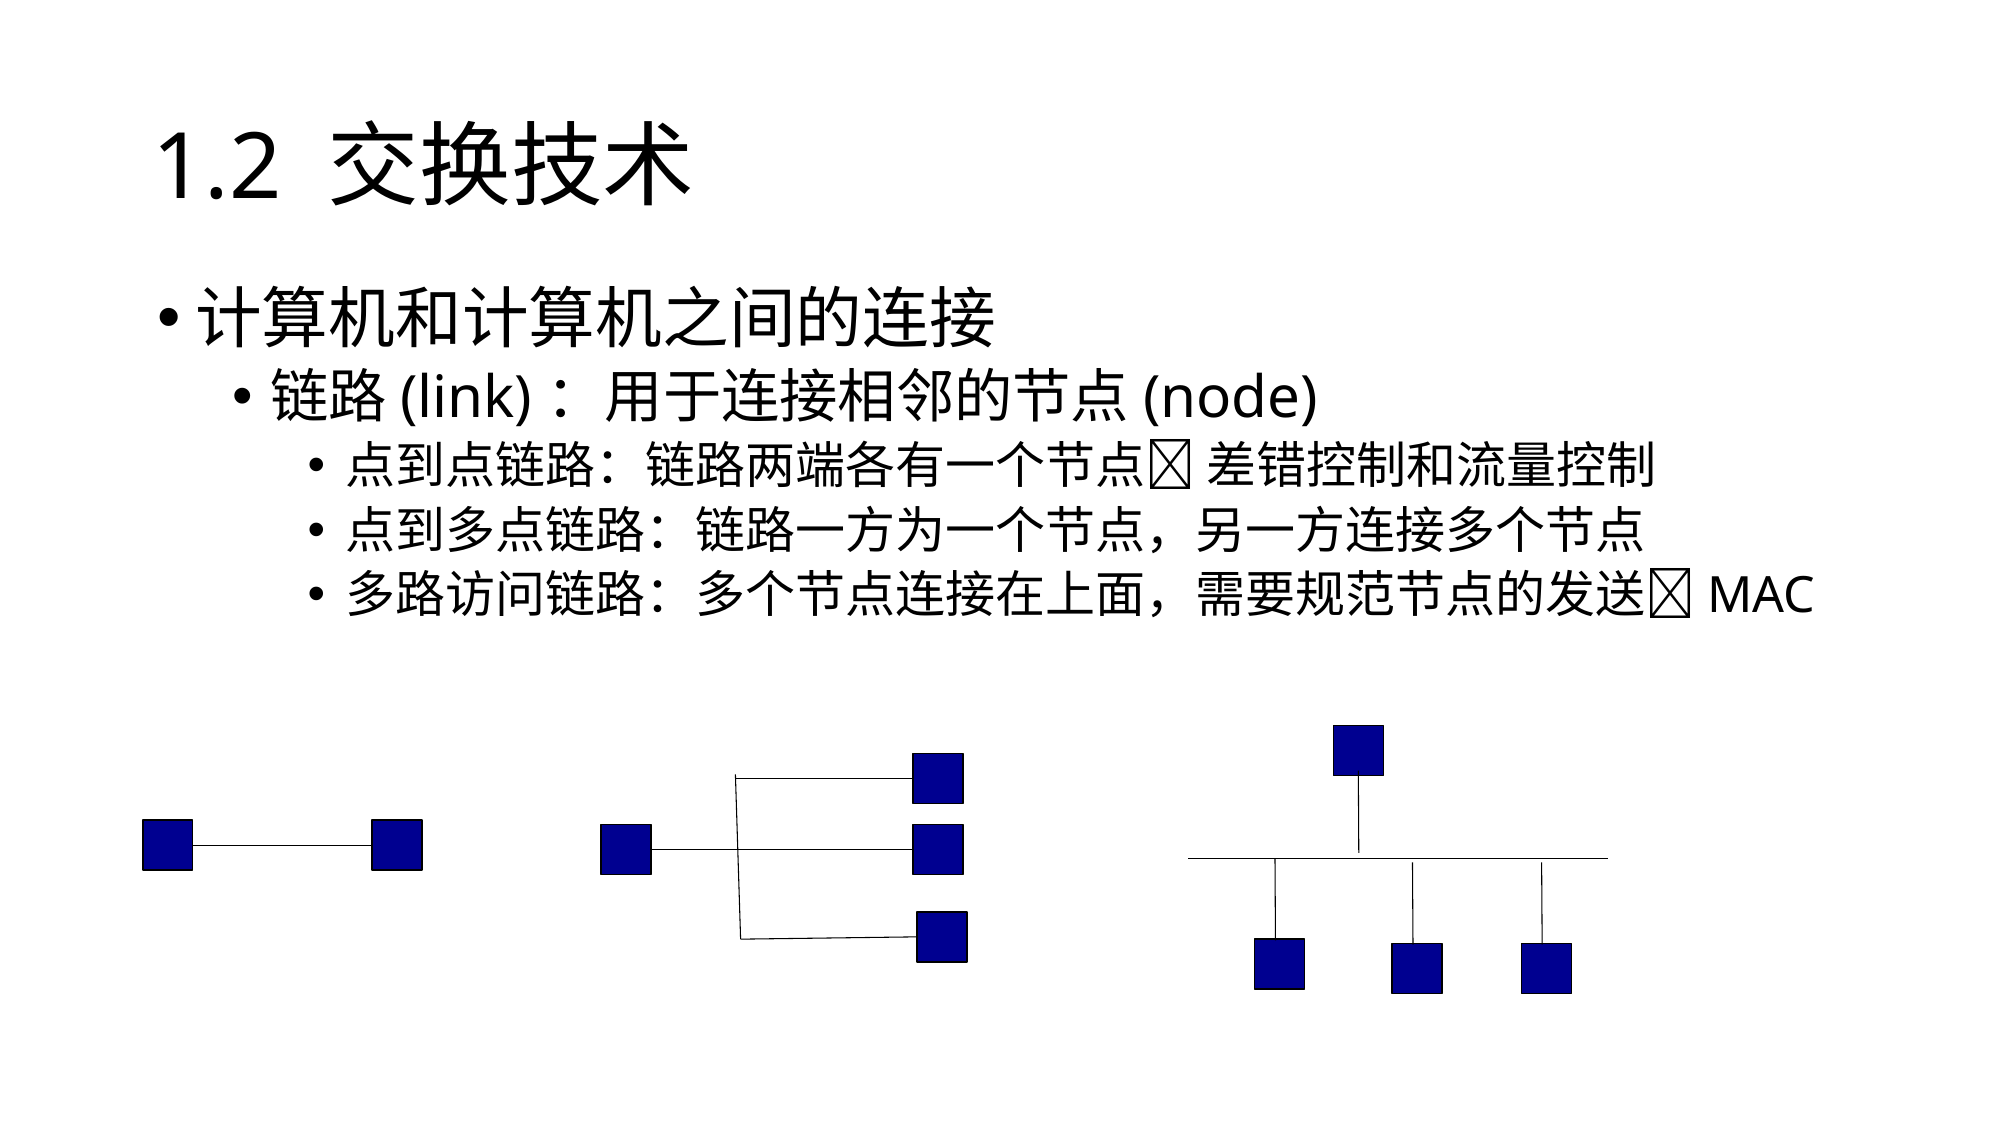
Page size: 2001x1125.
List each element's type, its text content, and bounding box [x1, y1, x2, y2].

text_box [600, 753, 968, 962]
list 计算机和计算机之间的连接 链路(link)：用于连接相邻的节点(node) 点到点链路：链路两端各有一个节点 差错控制和流量控制 点到多点链路：链路一方为一个节点，另一方连接多个节点 多路访问链路：多个节点连接在上面，需要规范节点的发送MAC [142, 277, 1868, 992]
title 1.2 交换技术 [137, 59, 1863, 278]
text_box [142, 820, 422, 871]
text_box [1188, 725, 1609, 994]
